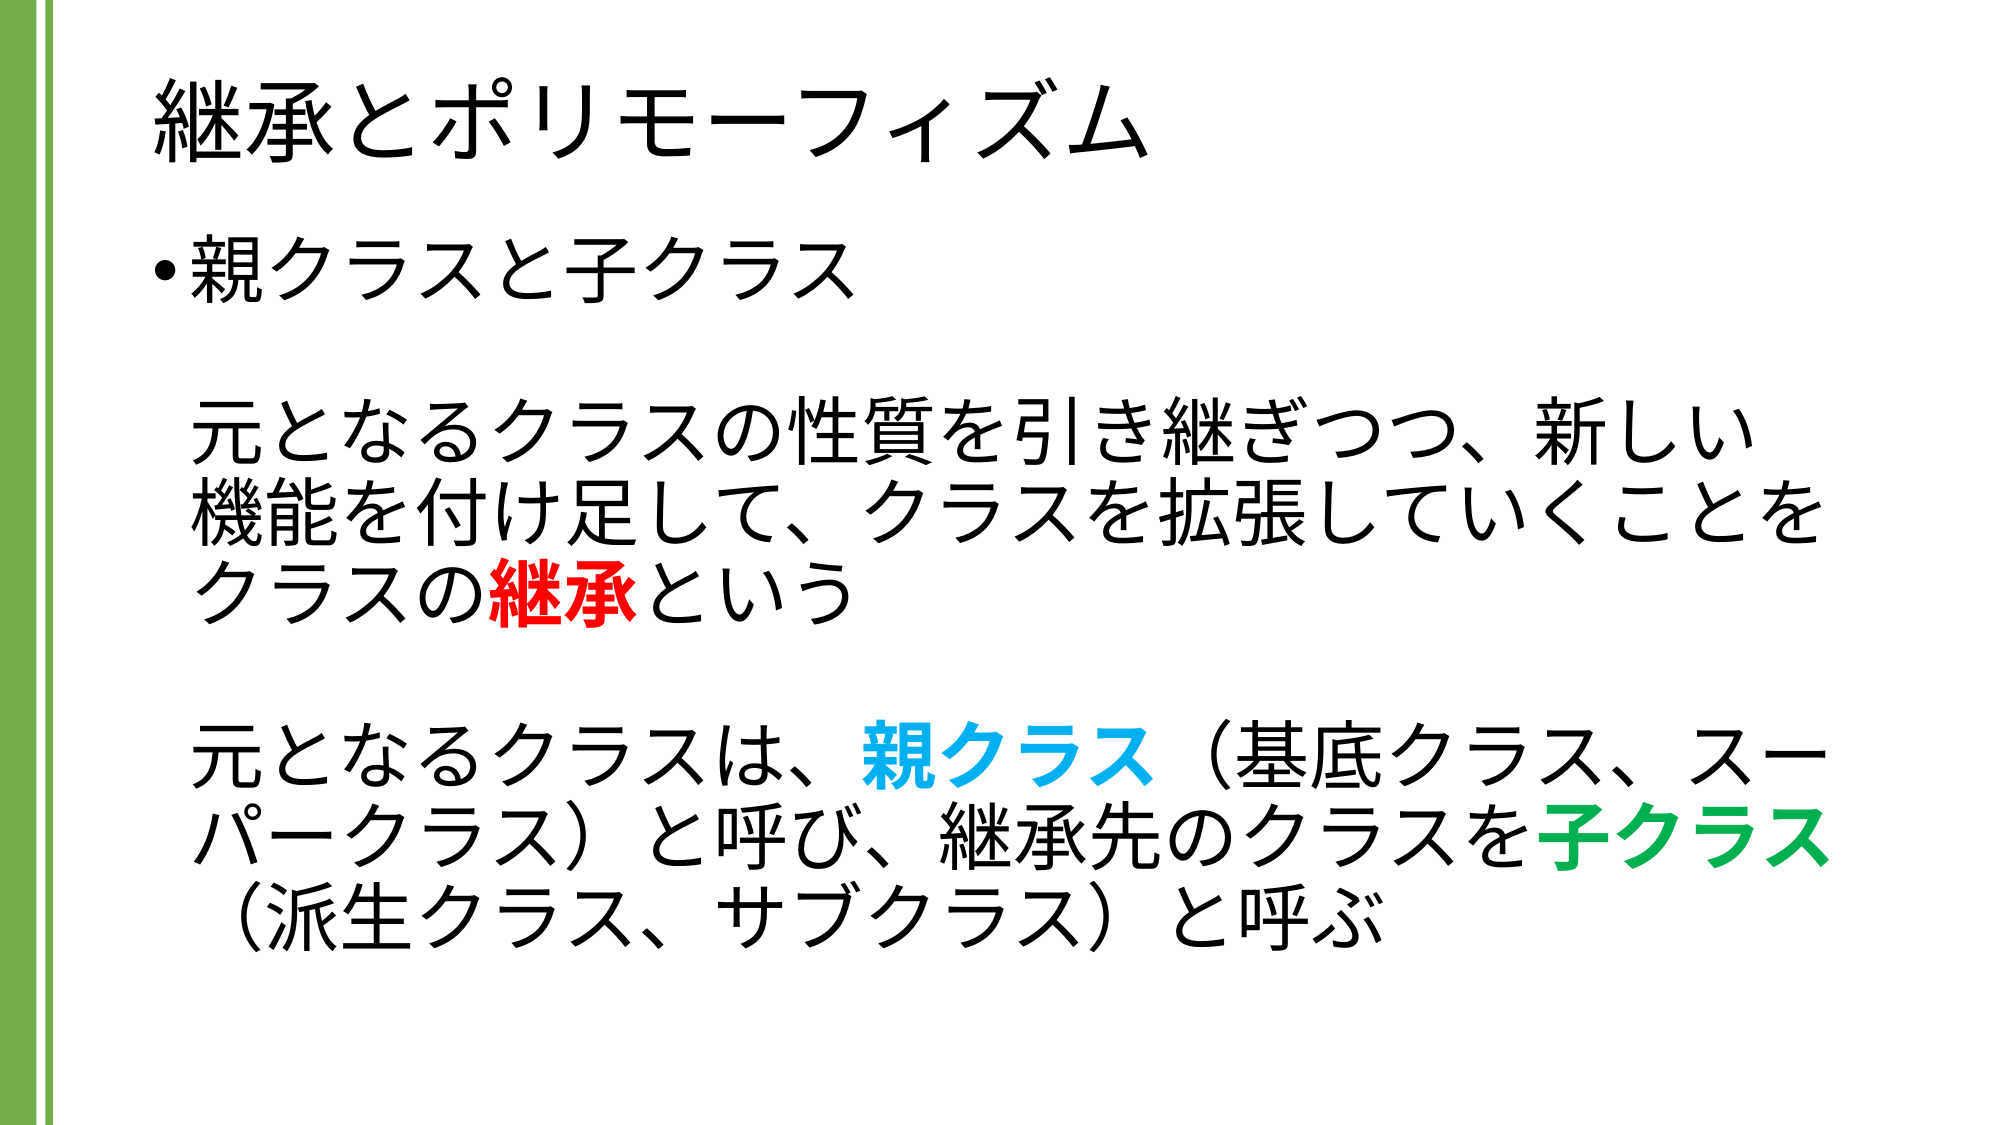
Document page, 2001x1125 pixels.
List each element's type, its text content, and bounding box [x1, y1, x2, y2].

list 親クラスと子クラス 元となるクラスの性質を引き継ぎつつ、新しい 機能を付け足して、クラスを拡張していくことを クラスの継承という 元となるクラスは、親クラス（基底クラス、スーパークラス）と呼び、継承先のクラスを子クラス （派生クラス、サブクラス）と呼ぶ [137, 225, 1863, 1043]
title 継承とポリモーフィズム [137, 59, 1863, 191]
